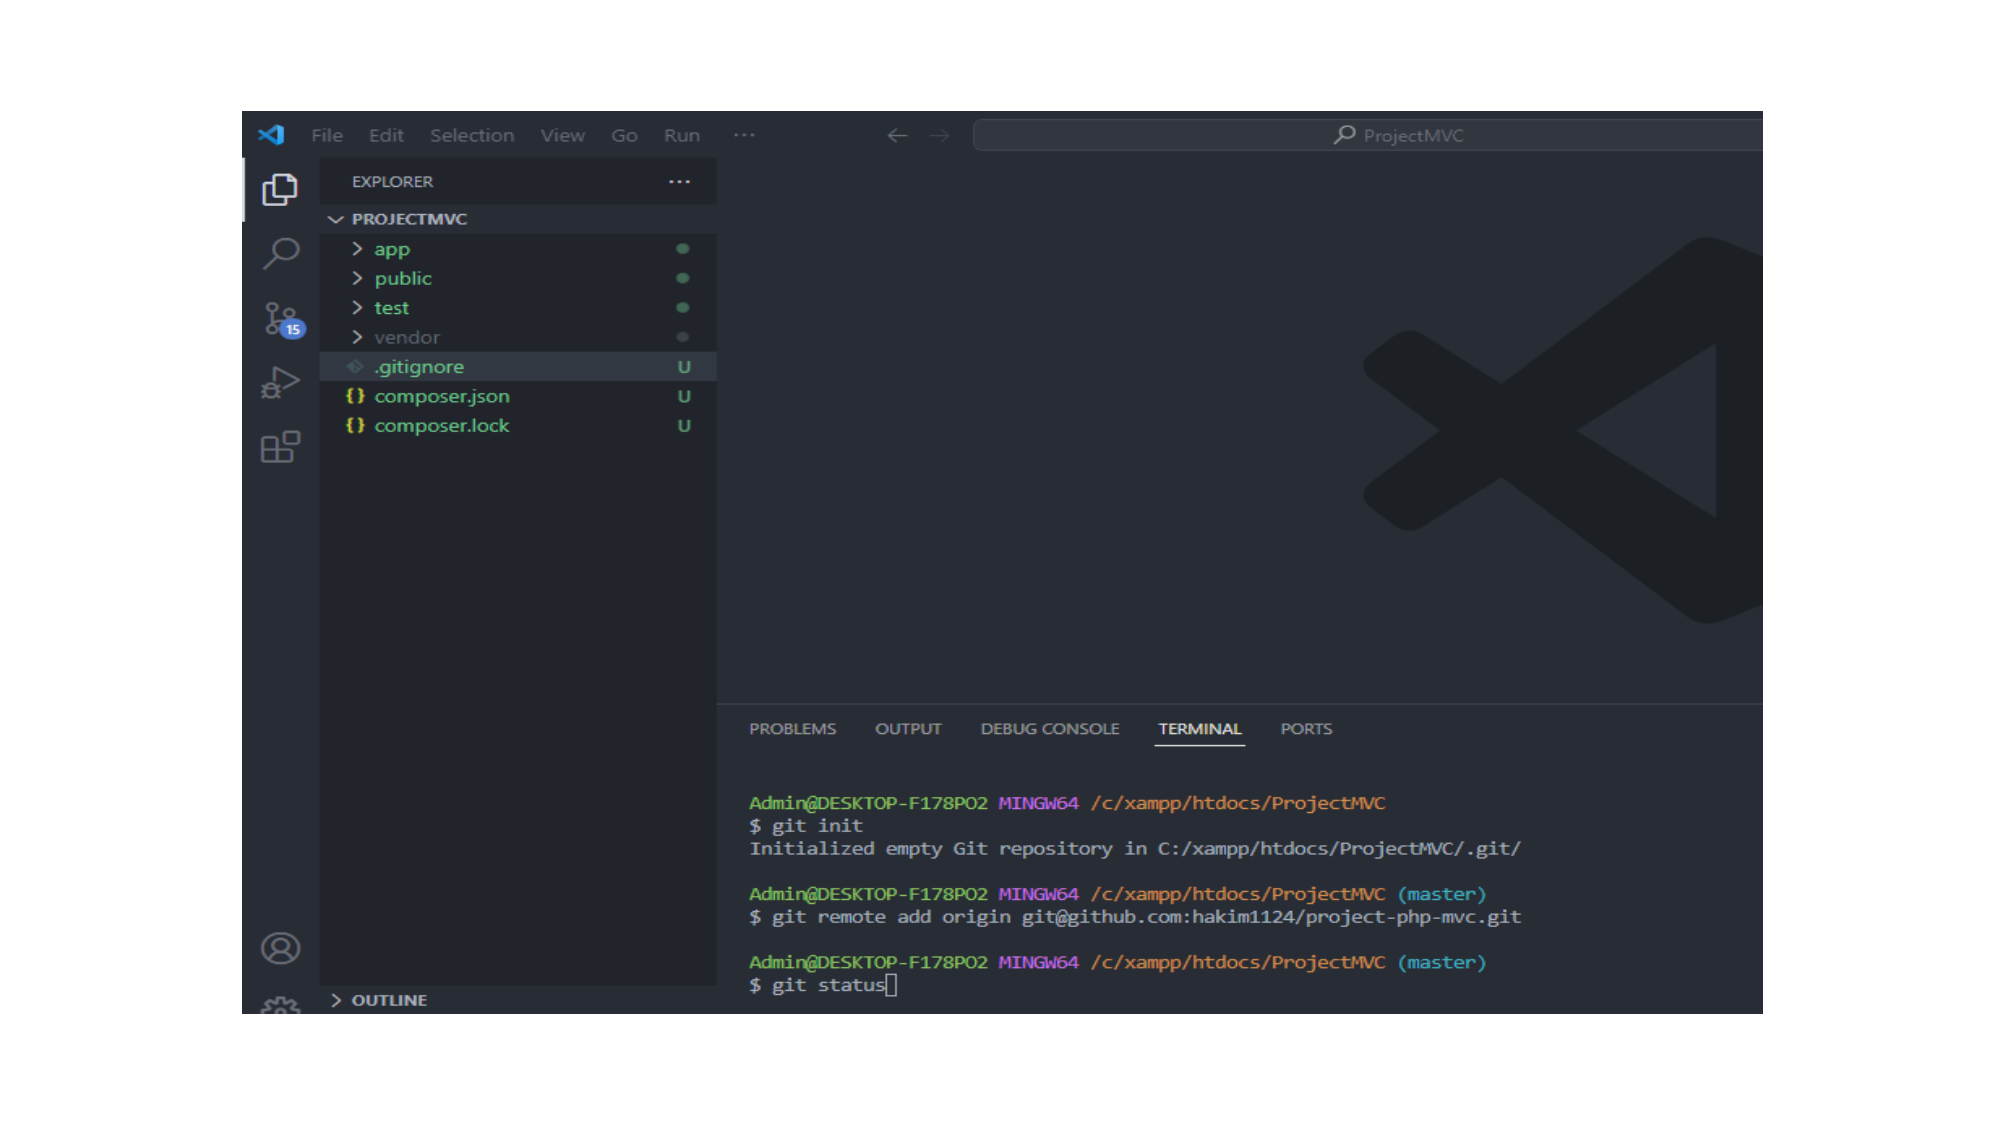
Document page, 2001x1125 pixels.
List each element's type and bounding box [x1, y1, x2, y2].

list [242, 111, 1763, 1014]
